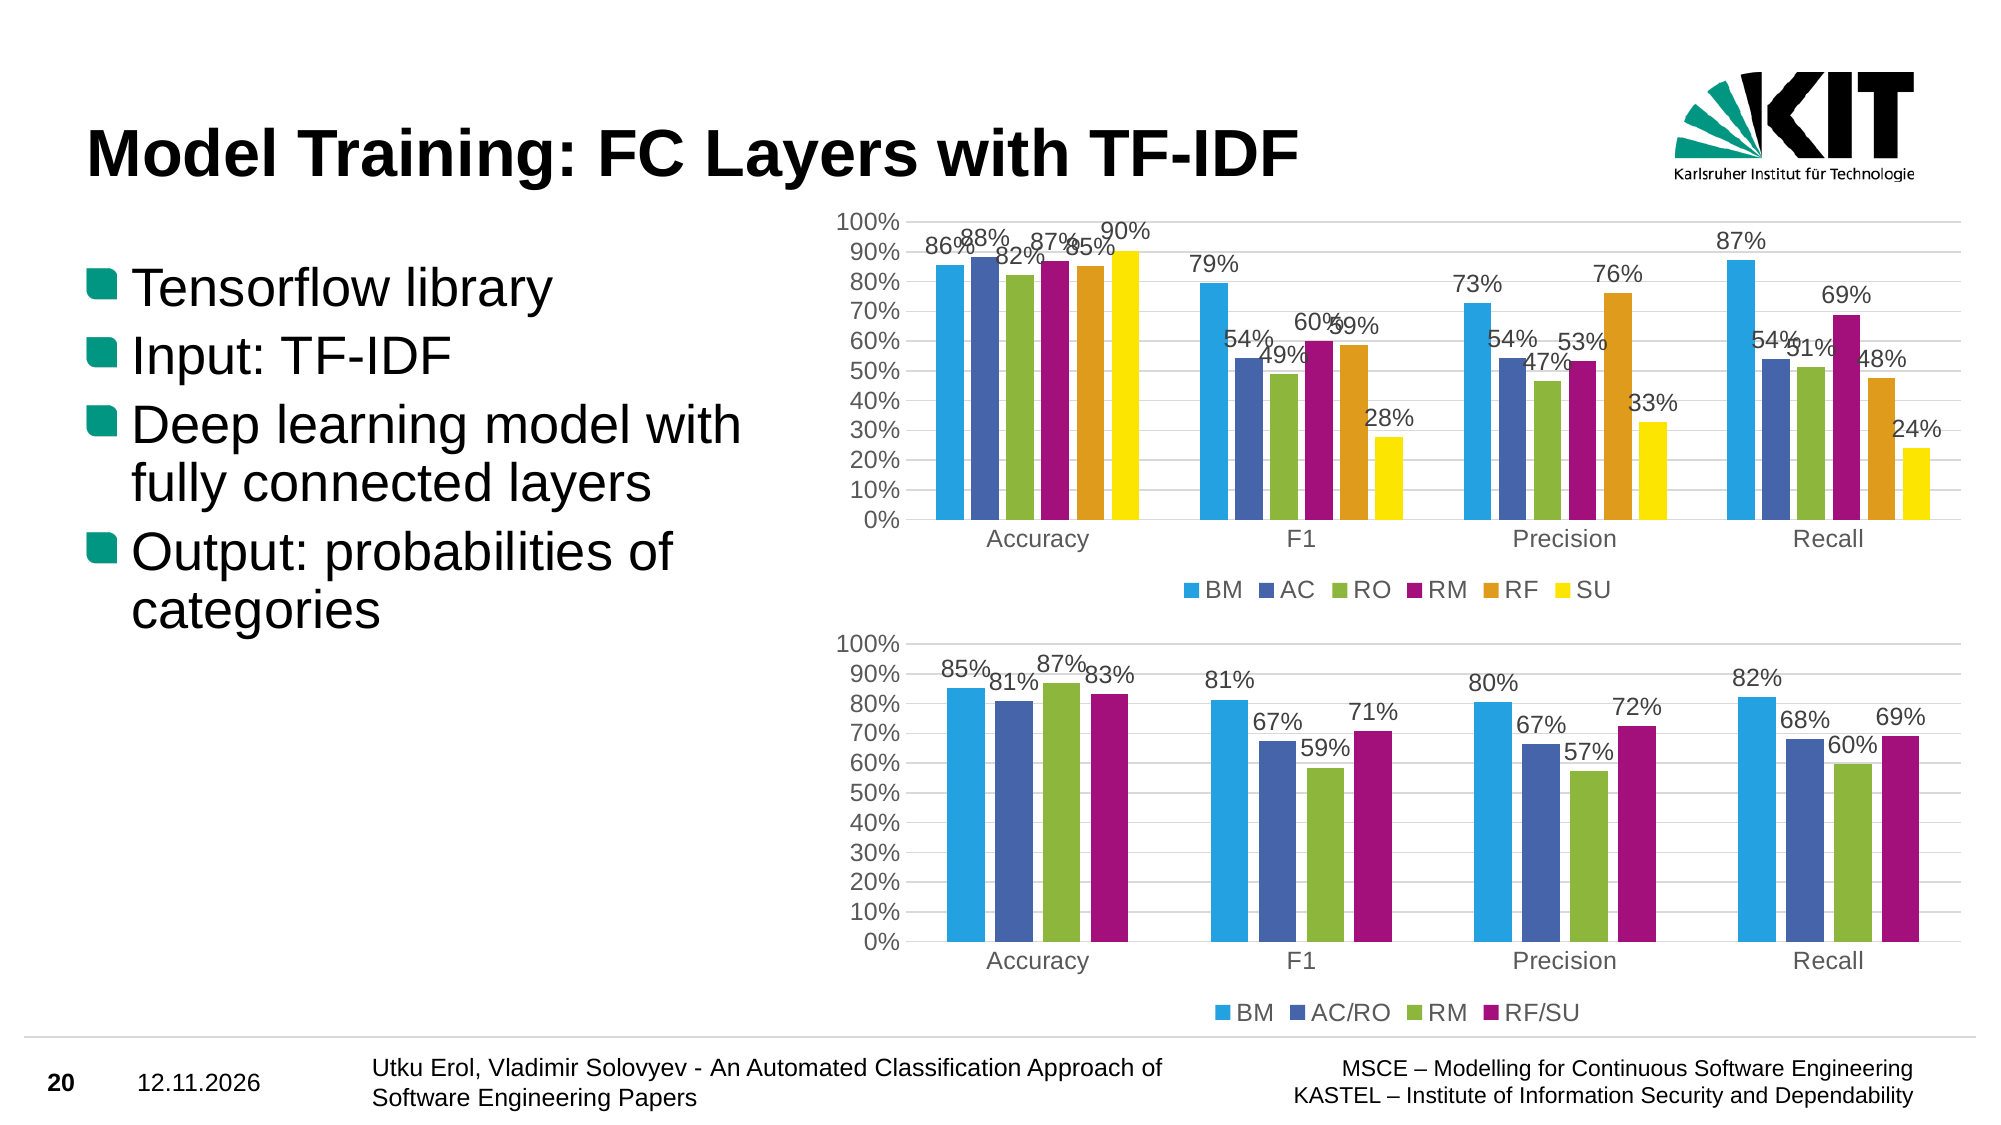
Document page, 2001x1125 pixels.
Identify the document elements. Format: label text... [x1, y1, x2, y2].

slide_number 20 [47, 1038, 119, 1125]
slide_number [137, 1038, 362, 1125]
chart [812, 622, 1985, 1032]
picture [86, 532, 117, 567]
list Tensorflow library Input: TF-IDF Deep learning model with fully connected layers Output: probabilities of categories [86, 259, 828, 759]
title Model Training: FC Layers with TF-IDF [86, 64, 1589, 191]
picture [86, 337, 117, 371]
picture [1675, 72, 1914, 182]
picture [86, 405, 117, 440]
picture [86, 268, 117, 303]
chart [812, 200, 1985, 610]
